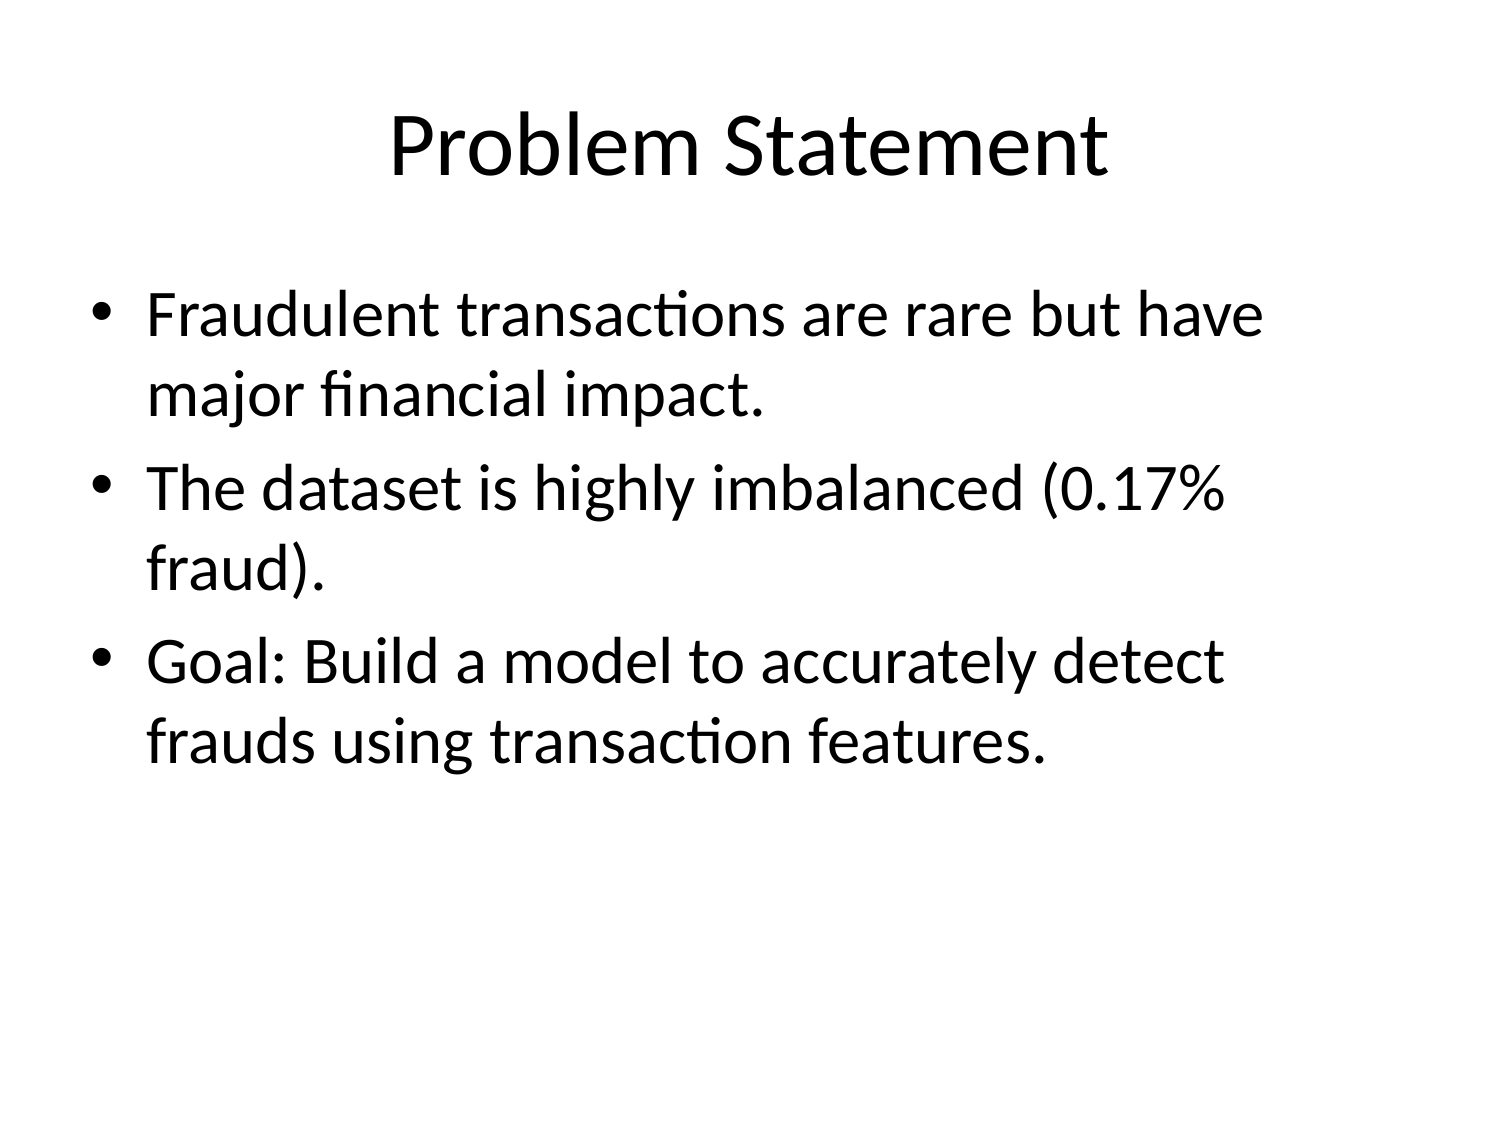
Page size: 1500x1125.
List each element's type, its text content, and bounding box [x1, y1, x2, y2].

list Fraudulent transactions are rare but have major financial impact. The dataset is highly imbalanced (0.17% fraud). Goal: Build a model to accurately detect frauds using transaction features. [75, 262, 1425, 1005]
title Problem Statement [75, 45, 1425, 233]
